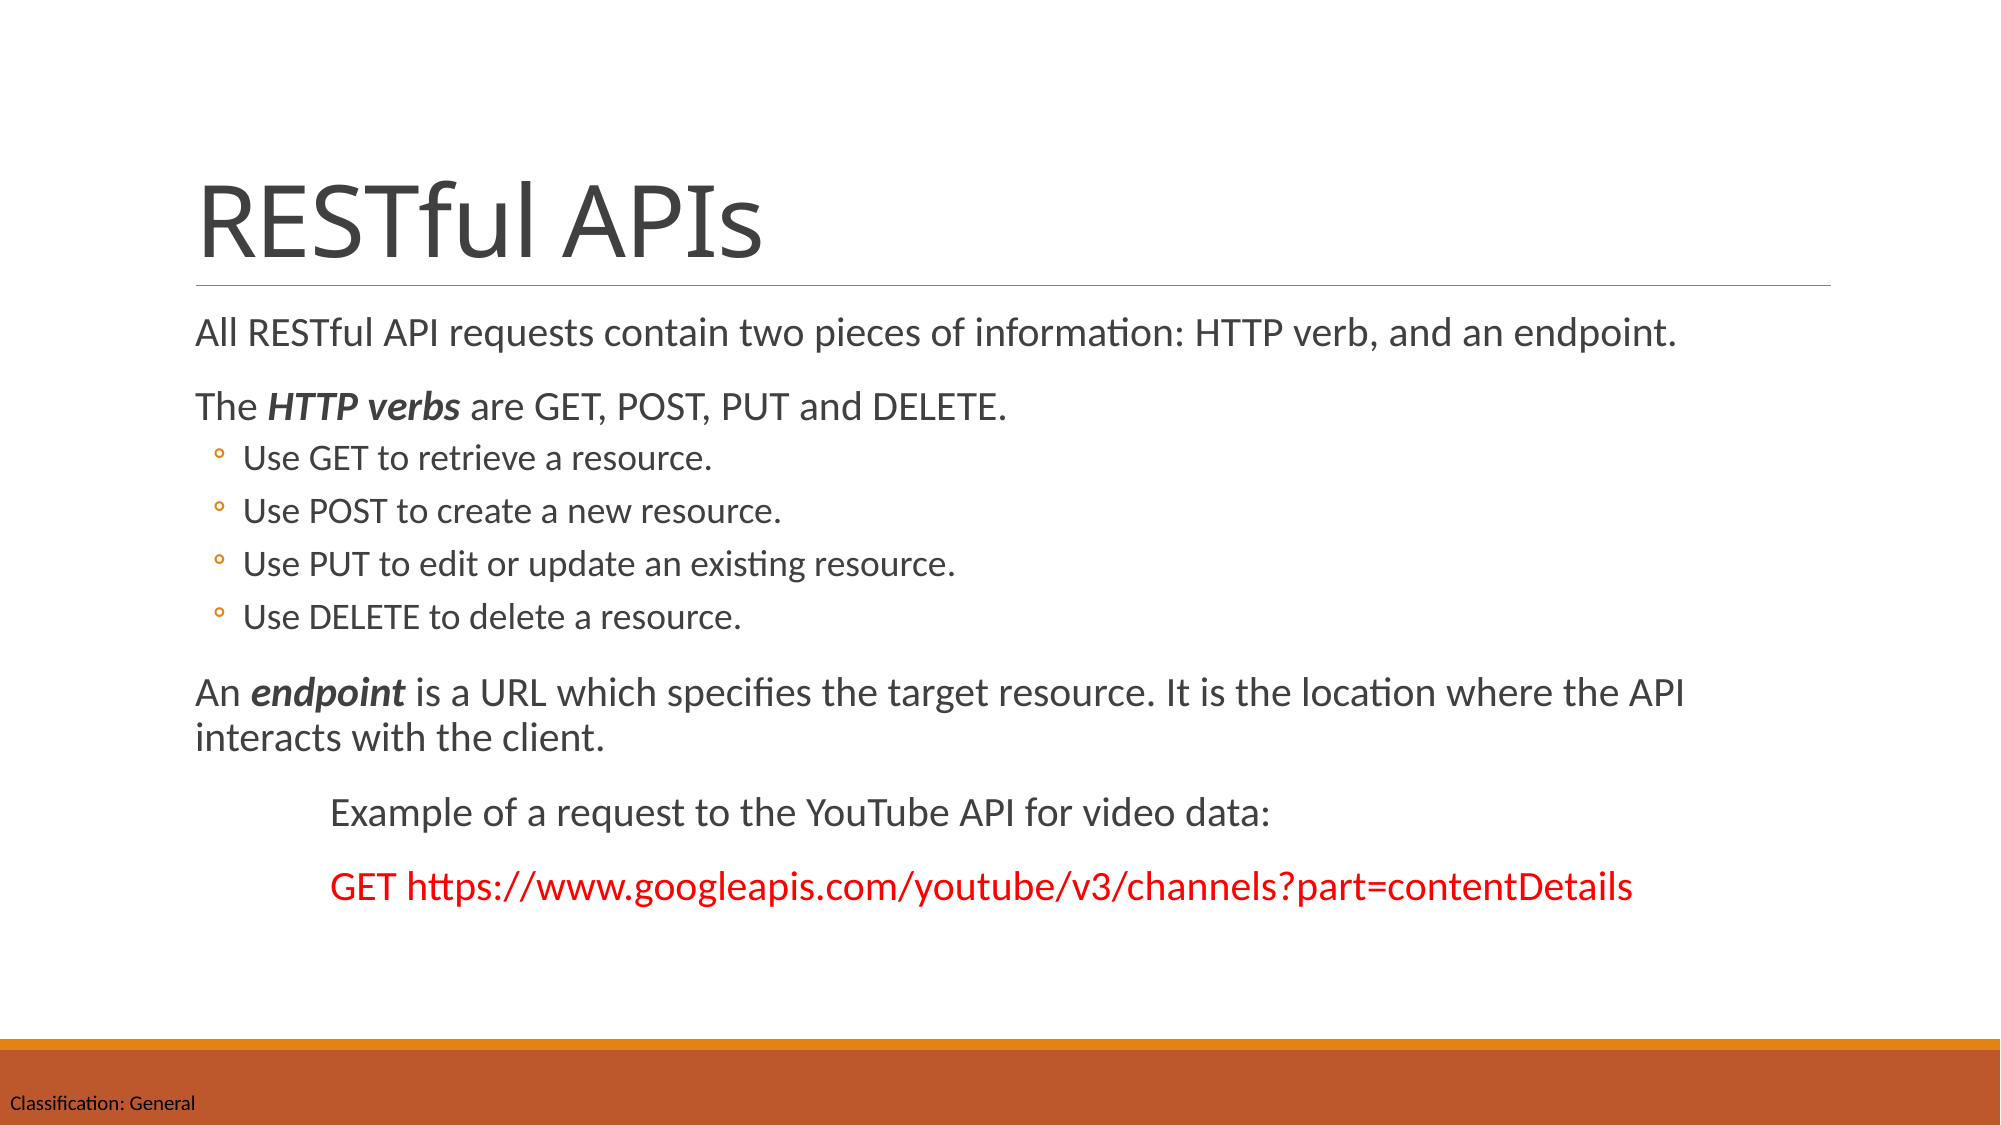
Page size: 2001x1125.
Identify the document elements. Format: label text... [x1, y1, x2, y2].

title RESTful APIs [180, 47, 1830, 285]
list All RESTful API requests contain two pieces of information: HTTP verb, and an endpoint. The HTTP verbs are GET, POST, PUT and DELETE. Use GET to retrieve a resource. Use POST to create a new resource. Use PUT to edit or update an existing resource. Use DELETE to delete a resource. An endpoint is a URL which specifies the target resource. It is the location where the API interacts with the client. Example of a request to the YouTube API for video data: GET https://www.googleapis.com/youtube/v3/channels?part=contentDetails [180, 302, 1830, 963]
